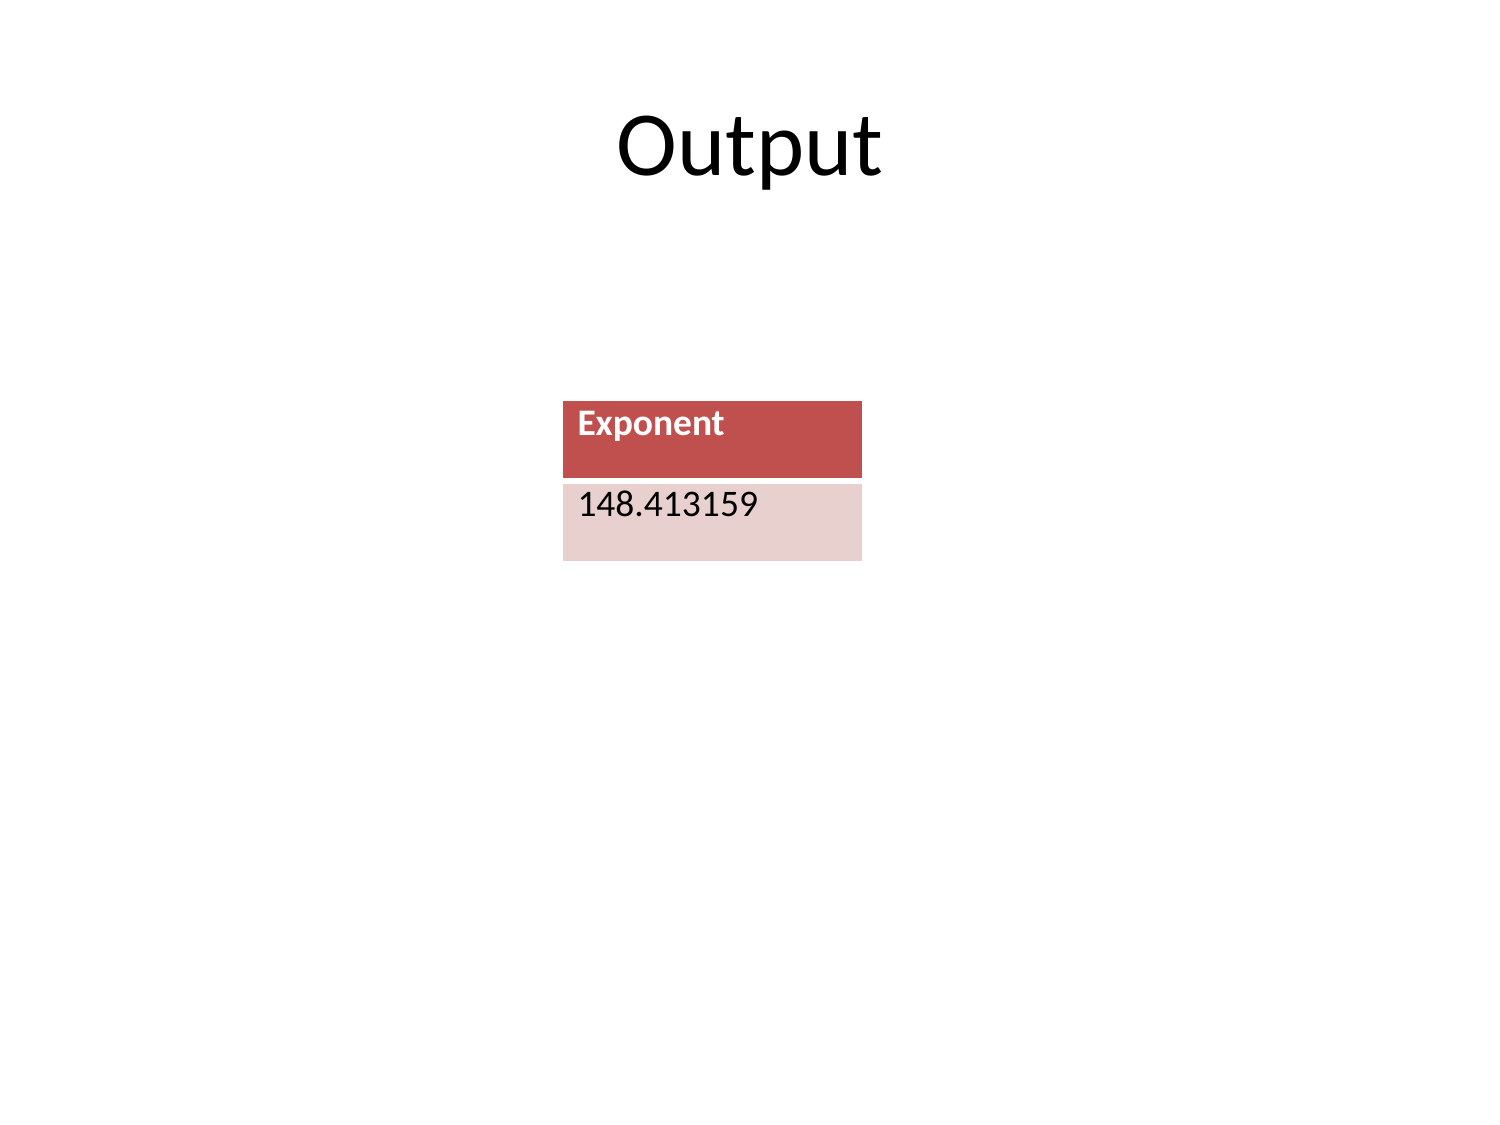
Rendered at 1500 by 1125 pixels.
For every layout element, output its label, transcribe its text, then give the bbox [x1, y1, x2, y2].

table_cell 148.413159 [563, 484, 862, 561]
title Output [75, 45, 1425, 233]
table_header Exponent [563, 401, 862, 478]
